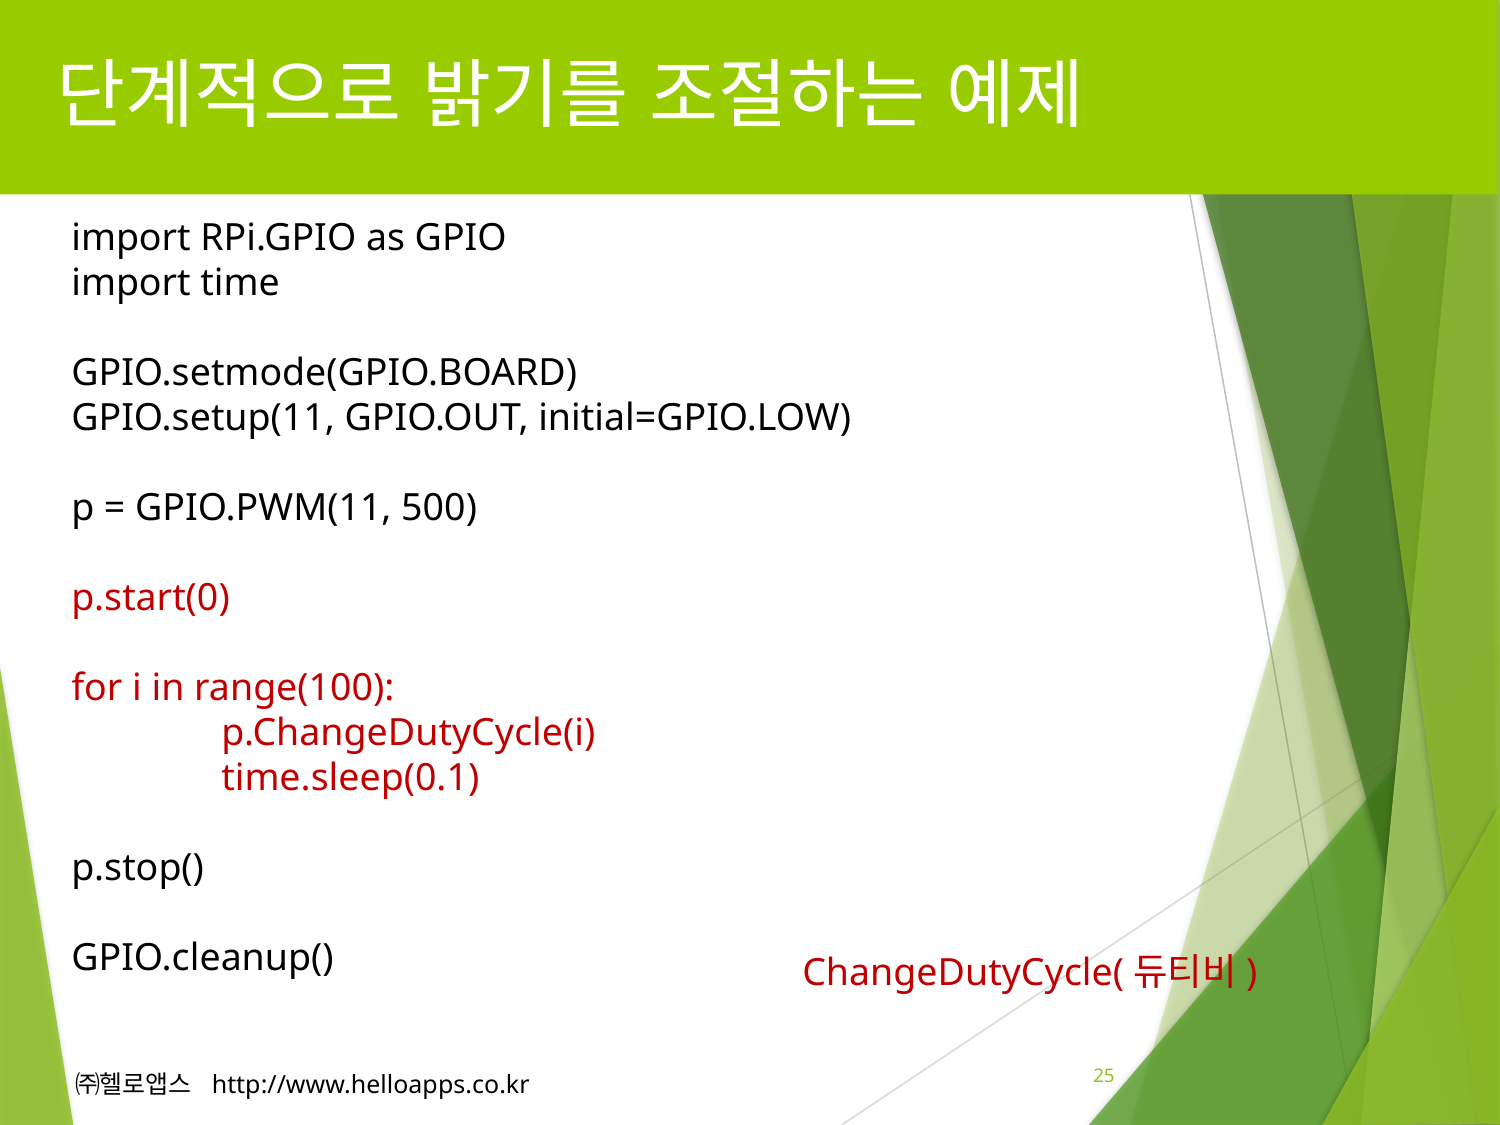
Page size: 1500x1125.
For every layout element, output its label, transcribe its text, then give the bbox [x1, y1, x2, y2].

text_box ChangeDutyCycle(듀티비) [787, 940, 1272, 1001]
text_box import RPi.GPIO as GPIO import time GPIO.setmode(GPIO.BOARD) GPIO.setup(11, GPIO.OUT, initial=GPIO.LOW) p = GPIO.PWM(11, 500) p.start(0) for i in range(100): p.ChangeDutyCycle(i) time.sleep(0.1) p.stop() GPIO.cleanup() [56, 205, 867, 986]
title 단계적으로 밝기를 조절하는 예제 [41, 38, 1471, 173]
slide_number 25 [1045, 1046, 1130, 1107]
